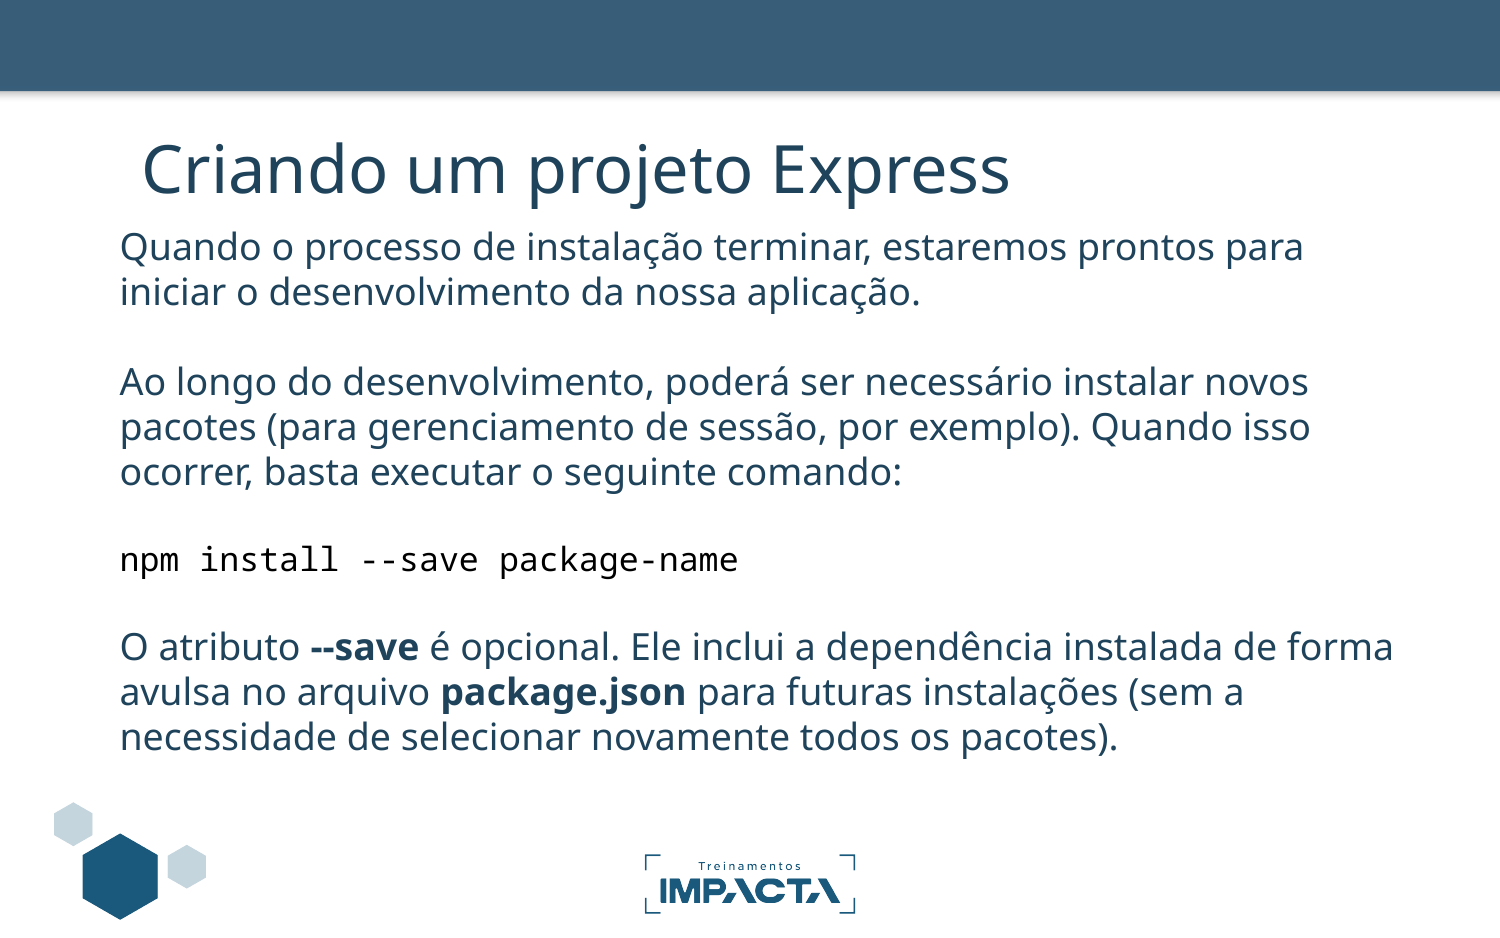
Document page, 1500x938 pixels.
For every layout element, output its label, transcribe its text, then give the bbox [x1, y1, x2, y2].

text_box [0, 0, 1500, 92]
picture [54, 802, 206, 921]
text_box Criando um projeto Express [126, 119, 1028, 215]
picture [633, 847, 867, 921]
text_box Quando o processo de instalação terminar, estaremos prontos para iniciar o desenvolvimento da nossa aplicação. Ao longo do desenvolvimento, poderá ser necessário instalar novos pacotes (para gerenciamento de sessão, por exemplo). Quando isso ocorrer, basta executar o seguinte comando: npm install --save package-name O atributo --save é opcional. Ele inclui a dependência instalada de forma avulsa no arquivo package.json para futuras instalações (sem a necessidade de selecionar novamente todos os pacotes). [104, 215, 1429, 766]
